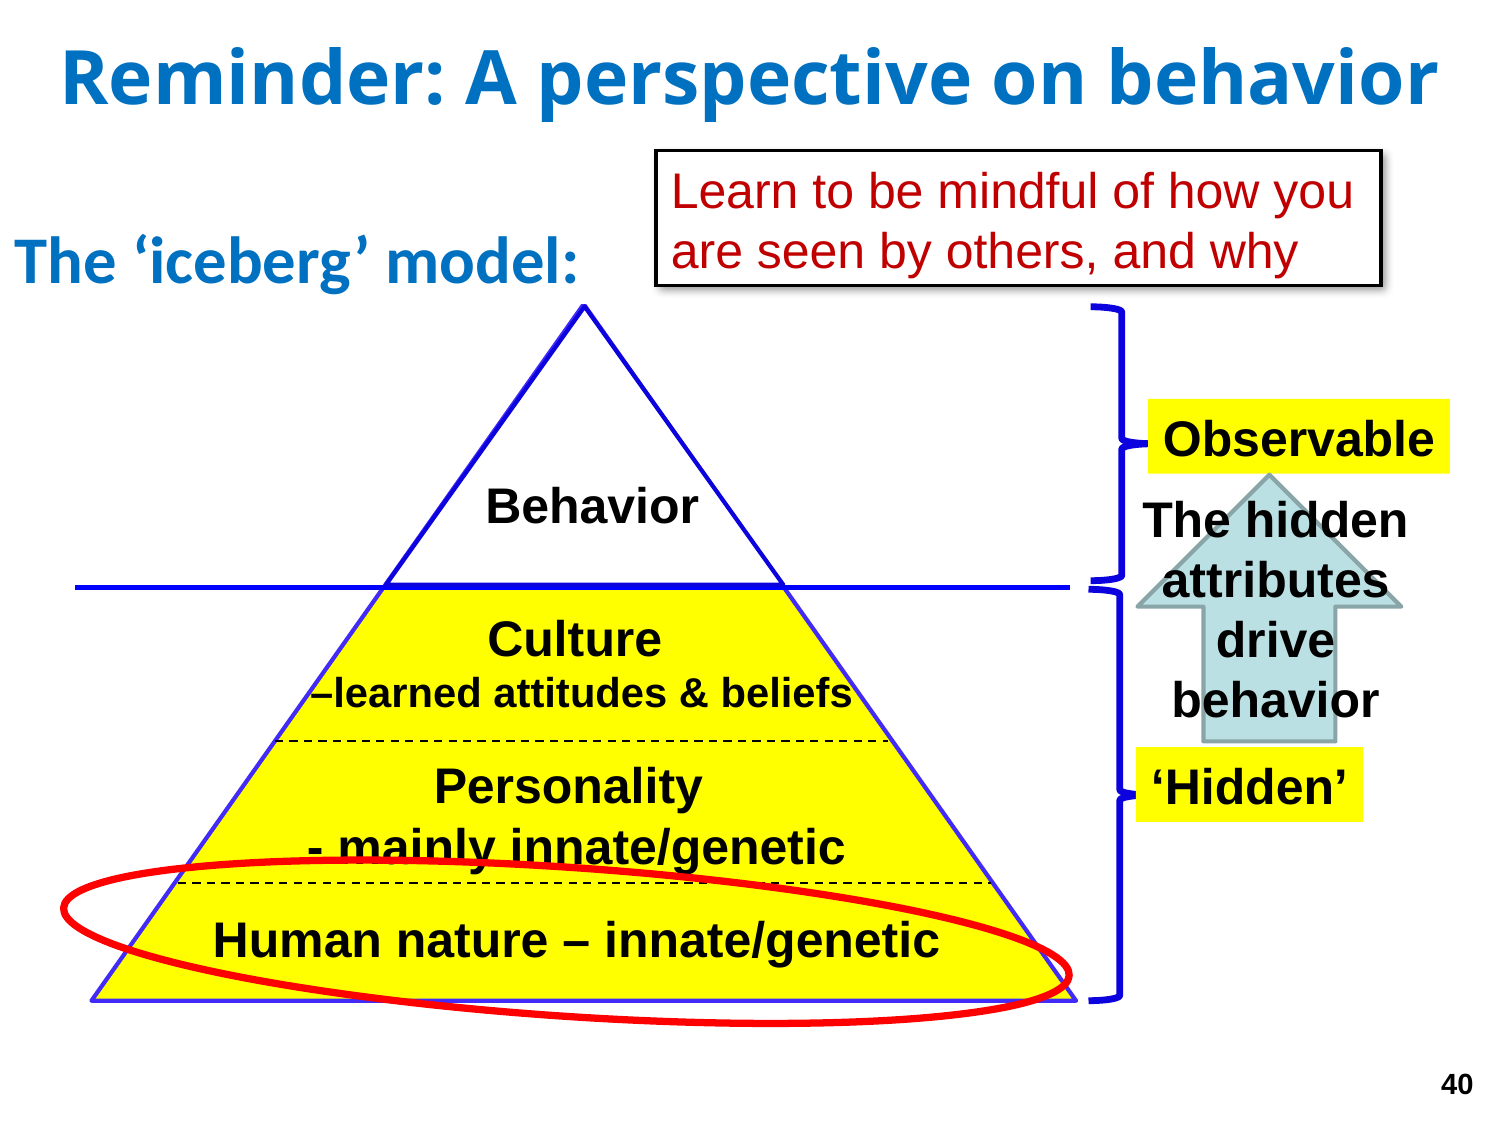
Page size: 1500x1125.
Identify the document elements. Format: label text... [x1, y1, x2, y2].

text_box [1201, 735, 1338, 744]
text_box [385, 306, 784, 586]
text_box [91, 303, 1077, 1001]
text_box Observable [1148, 398, 1450, 474]
text_box [1090, 306, 1148, 479]
text_box ‘Hidden’ [1135, 747, 1363, 822]
text_box The hidden attributes drive behavior [1090, 479, 1461, 735]
text_box Reminder: A perspective on behavior [0, 21, 1500, 210]
text_box The ‘iceberg’ model: [0, 210, 1188, 304]
text_box 40 [1401, 1057, 1489, 1125]
text_box [442, 1008, 1012, 1026]
text_box [1088, 588, 1135, 1002]
text_box [61, 885, 86, 935]
text_box Learn to be mindful of how you are seen by others, and why [655, 210, 1381, 286]
text_box [1262, 472, 1277, 479]
